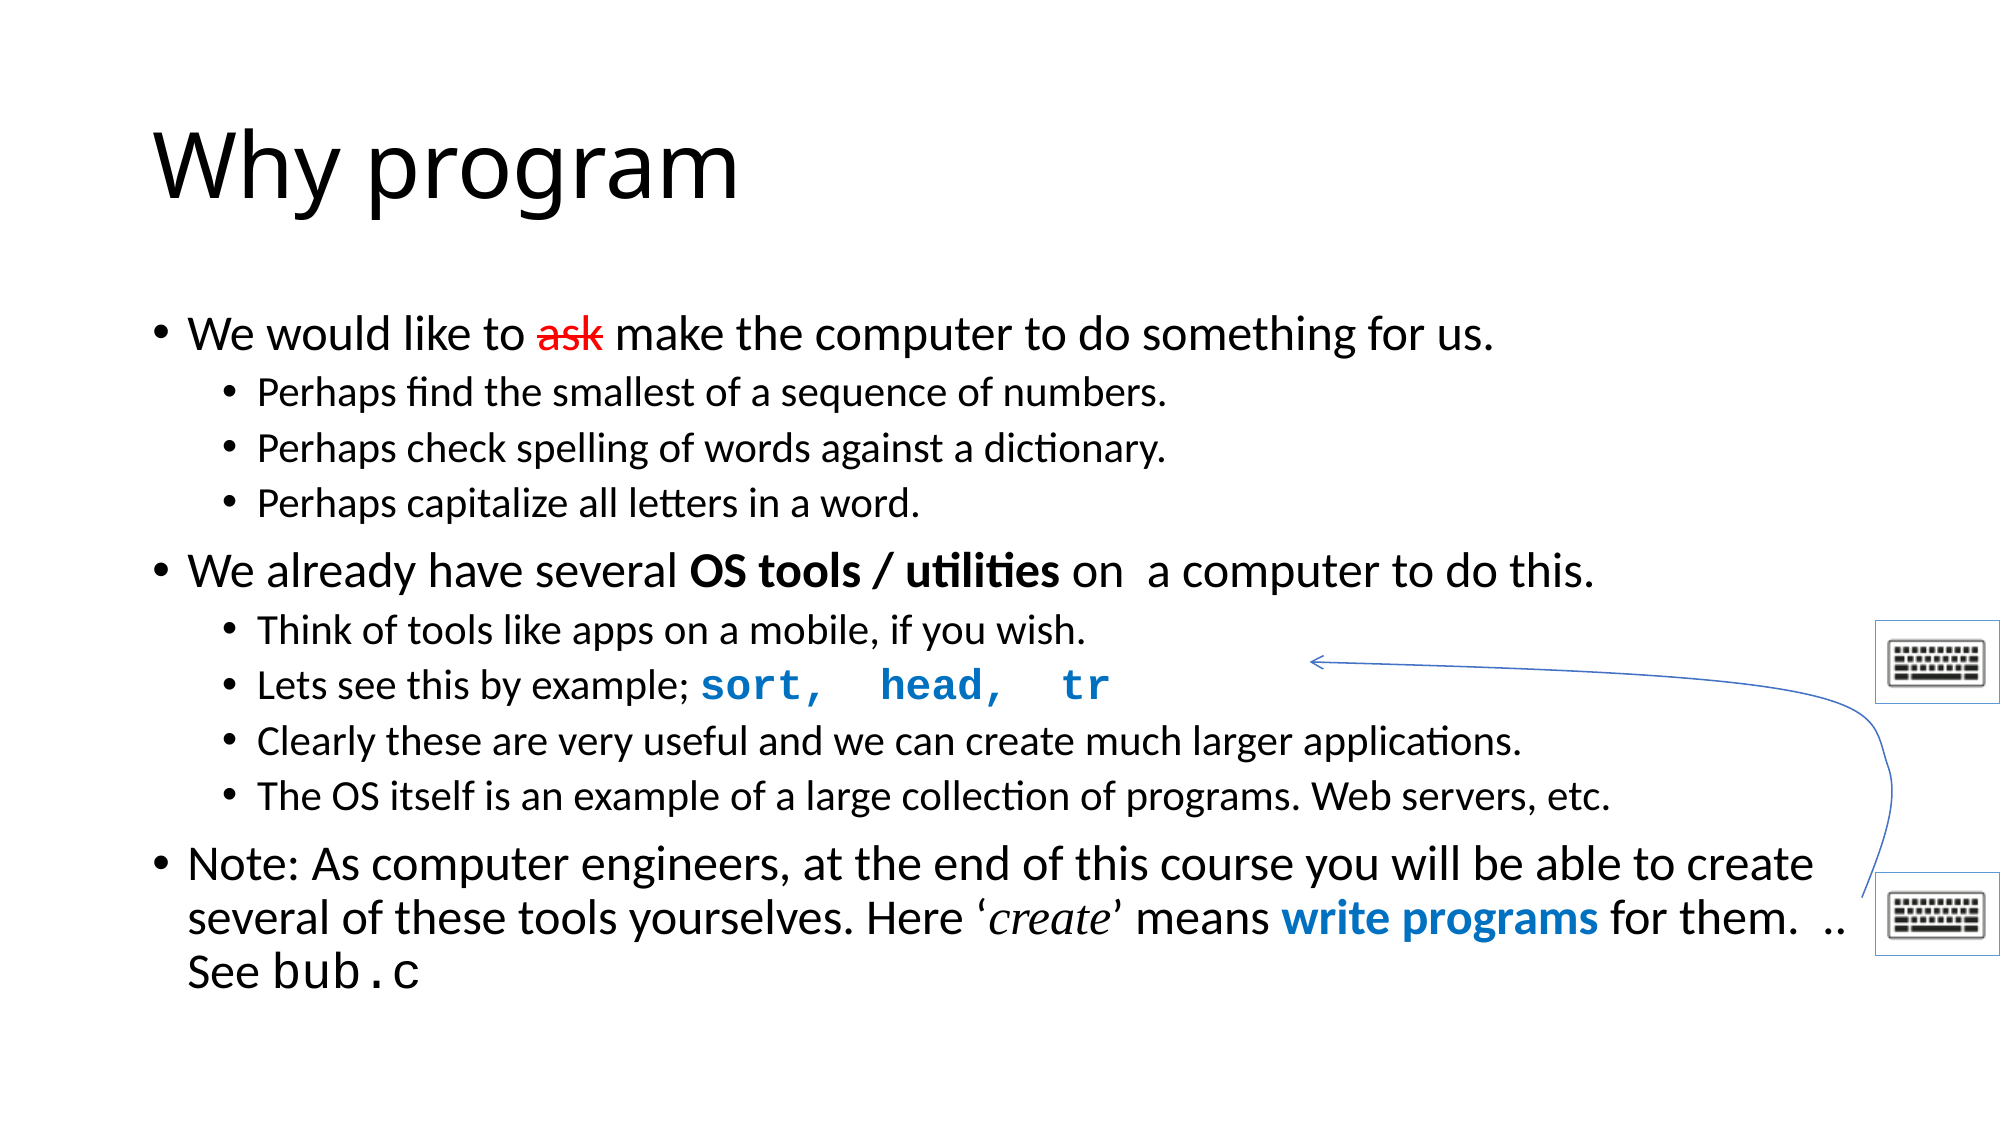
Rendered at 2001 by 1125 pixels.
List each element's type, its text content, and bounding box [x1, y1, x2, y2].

title Why program [137, 59, 1863, 278]
picture [1874, 872, 2000, 956]
list We would like to ask make the computer to do something for us. Perhaps find the smallest of a sequence of numbers. Perhaps check spelling of words against a dictionary. Perhaps capitalize all letters in a word. We already have several OS tools / utilities on a computer to do this. Think of tools like apps on a mobile, if you wish. Lets see this by example; sort, head, tr Clearly these are very useful and we can create much larger applications. The OS itself is an example of a large collection of programs. Web servers, etc. Note: As computer engineers, at the end of this course you will be able to create several of these tools yourselves. Here ‘create’ means write programs for them. .. See bub.c [137, 299, 1863, 1014]
picture [1874, 620, 2000, 704]
text_box [1309, 655, 1893, 898]
